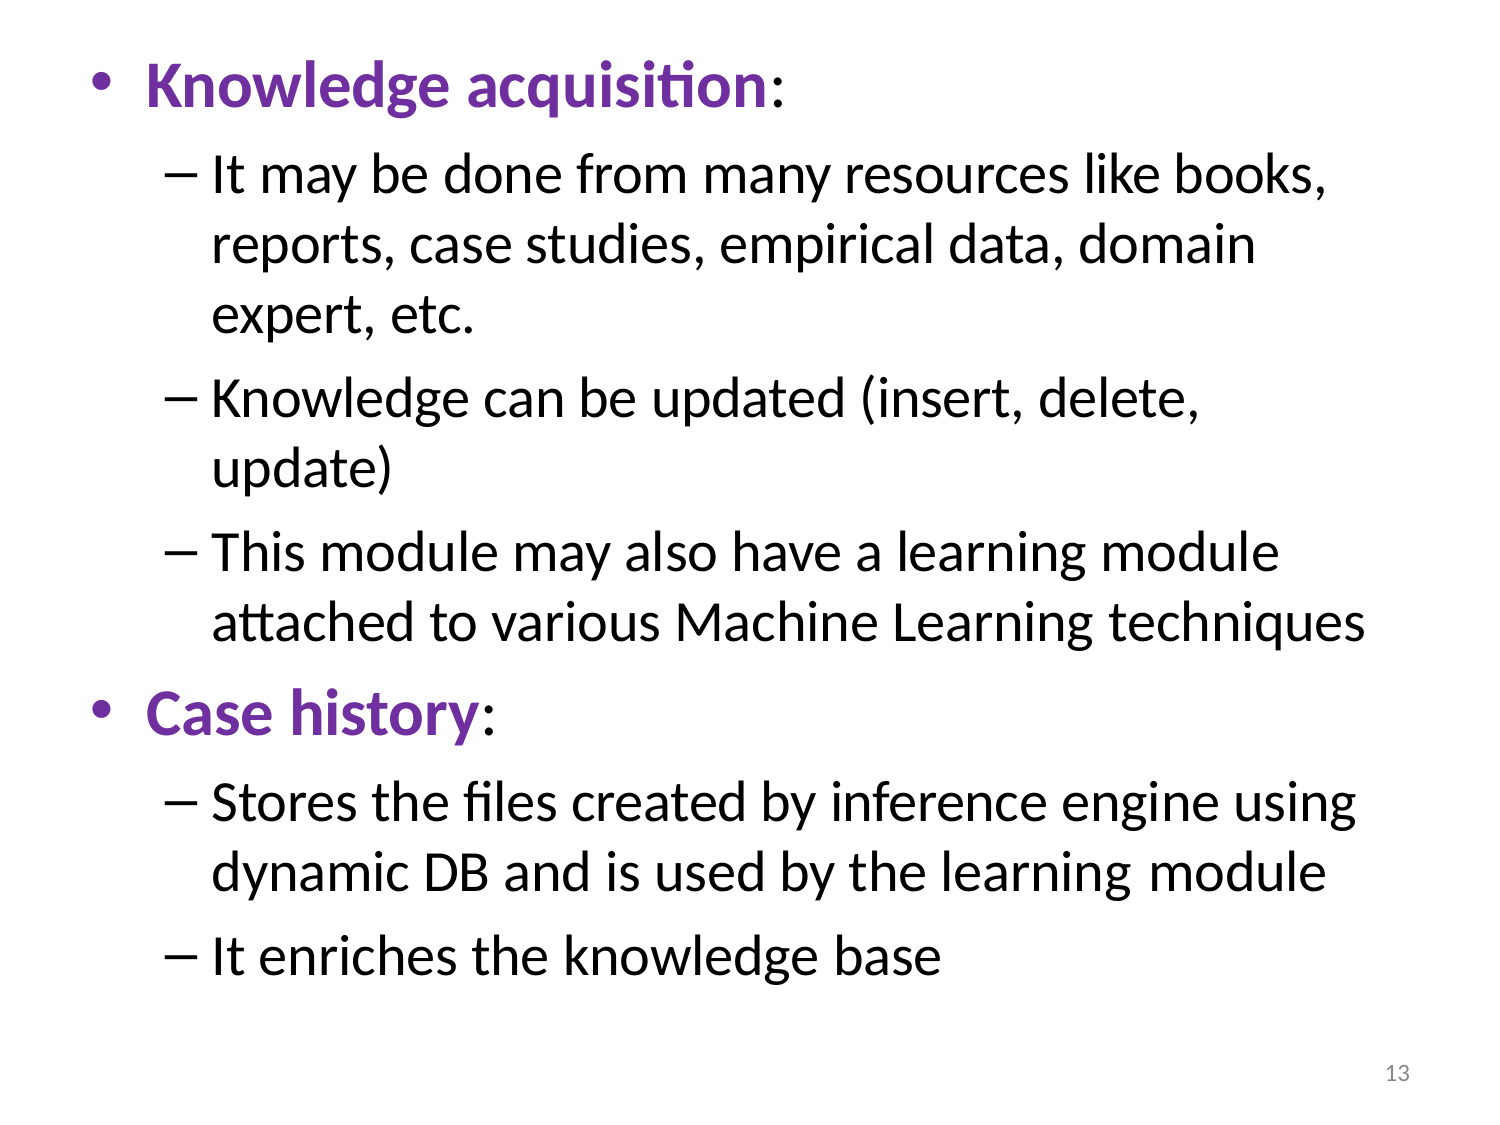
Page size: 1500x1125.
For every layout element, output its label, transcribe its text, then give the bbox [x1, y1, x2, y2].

slide_number 13 [1380, 1060, 1415, 1125]
text_box Knowledge acquisition: It may be done from many resources like books, reports, case studies, empirical data, domain expert, etc. Knowledge can be updated (insert, delete, update) This module may also have a learning module attached to various Machine Learning techniques Case history: Stores the files created by inference engine using dynamic DB and is used by the learning module It enriches the knowledge base [87, 22, 1412, 987]
